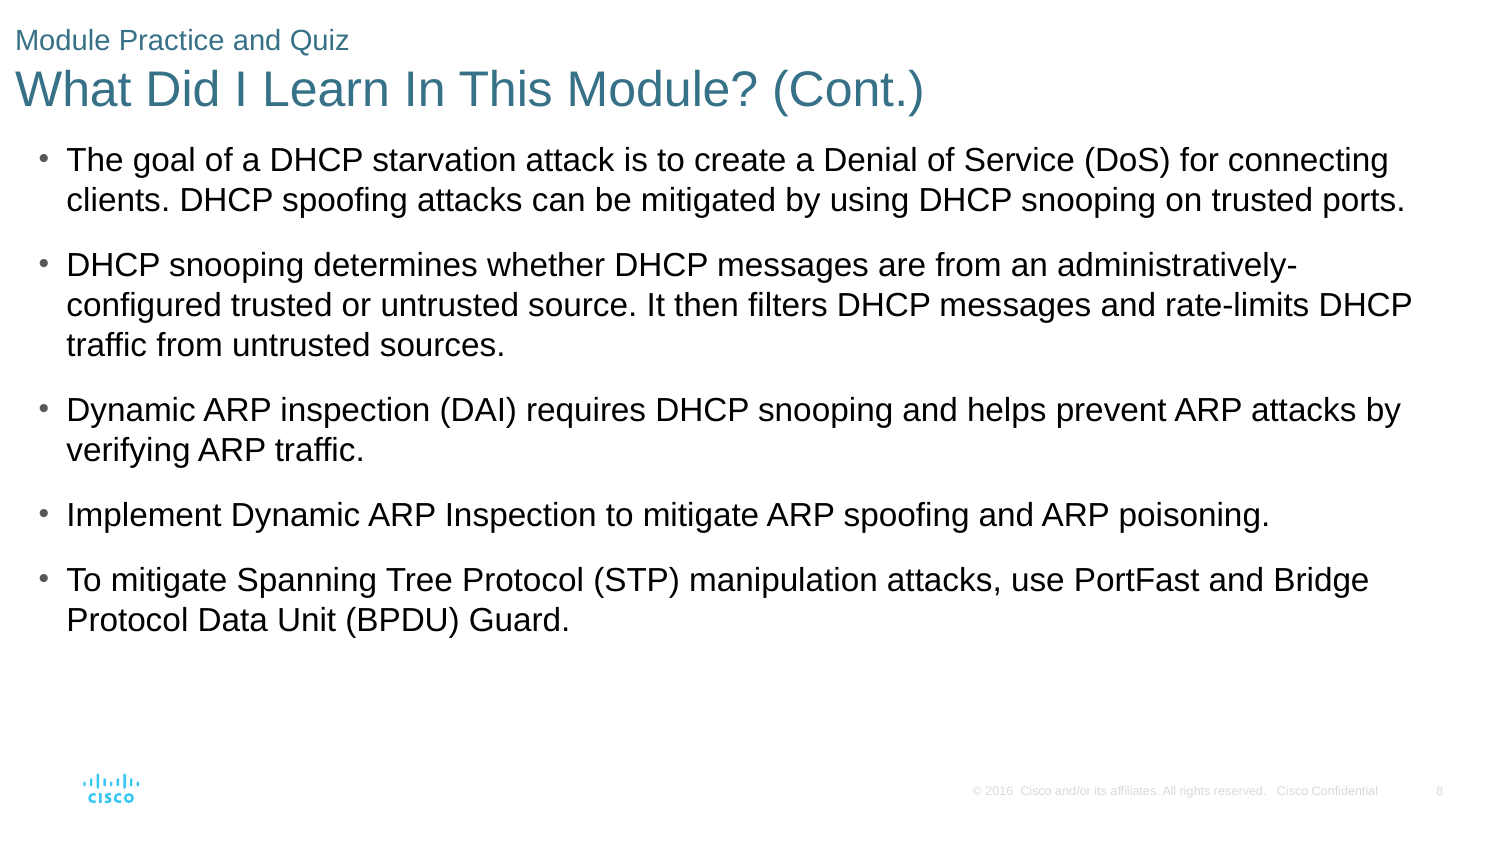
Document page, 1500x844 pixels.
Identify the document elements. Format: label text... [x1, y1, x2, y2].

list The goal of a DHCP starvation attack is to create a Denial of Service (DoS) for connecting clients. DHCP spoofing attacks can be mitigated by using DHCP snooping on trusted ports. DHCP snooping determines whether DHCP messages are from an administratively-configured trusted or untrusted source. It then filters DHCP messages and rate-limits DHCP traffic from untrusted sources. Dynamic ARP inspection (DAI) requires DHCP snooping and helps prevent ARP attacks by verifying ARP traffic. Implement Dynamic ARP Inspection to mitigate ARP spoofing and ARP poisoning. To mitigate Spanning Tree Protocol (STP) manipulation attacks, use PortFast and Bridge Protocol Data Unit (BPDU) Guard. [23, 131, 1476, 813]
title Module Practice and Quiz What Did I Learn In This Module? (Cont.) [0, 6, 1500, 131]
